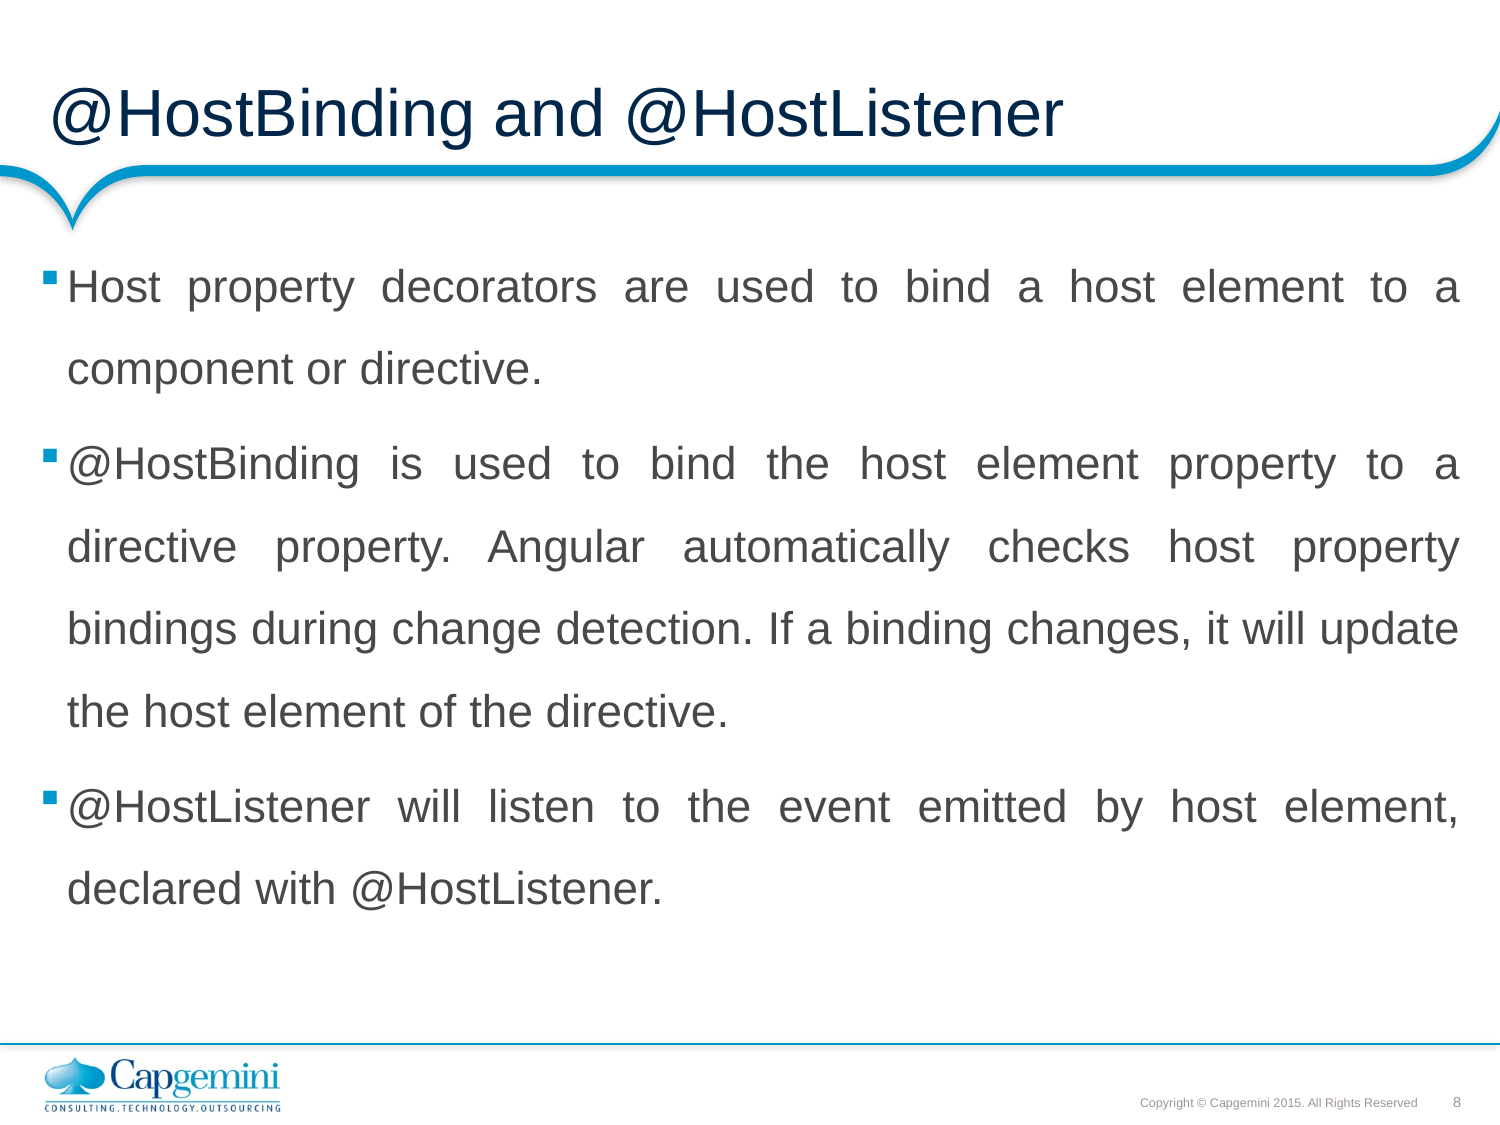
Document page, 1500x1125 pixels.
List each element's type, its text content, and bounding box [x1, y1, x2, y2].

picture [44, 1056, 281, 1113]
title @HostBinding and @HostListener [0, 0, 1500, 165]
list Host property decorators are used to bind a host element to a component or directive. @HostBinding is used to bind the host element property to a directive property. Angular automatically checks host property bindings during change detection. If a binding changes, it will update the host element of the directive. @HostListener will listen to the event emitted by host element, declared with @HostListener. [21, 217, 1473, 1037]
